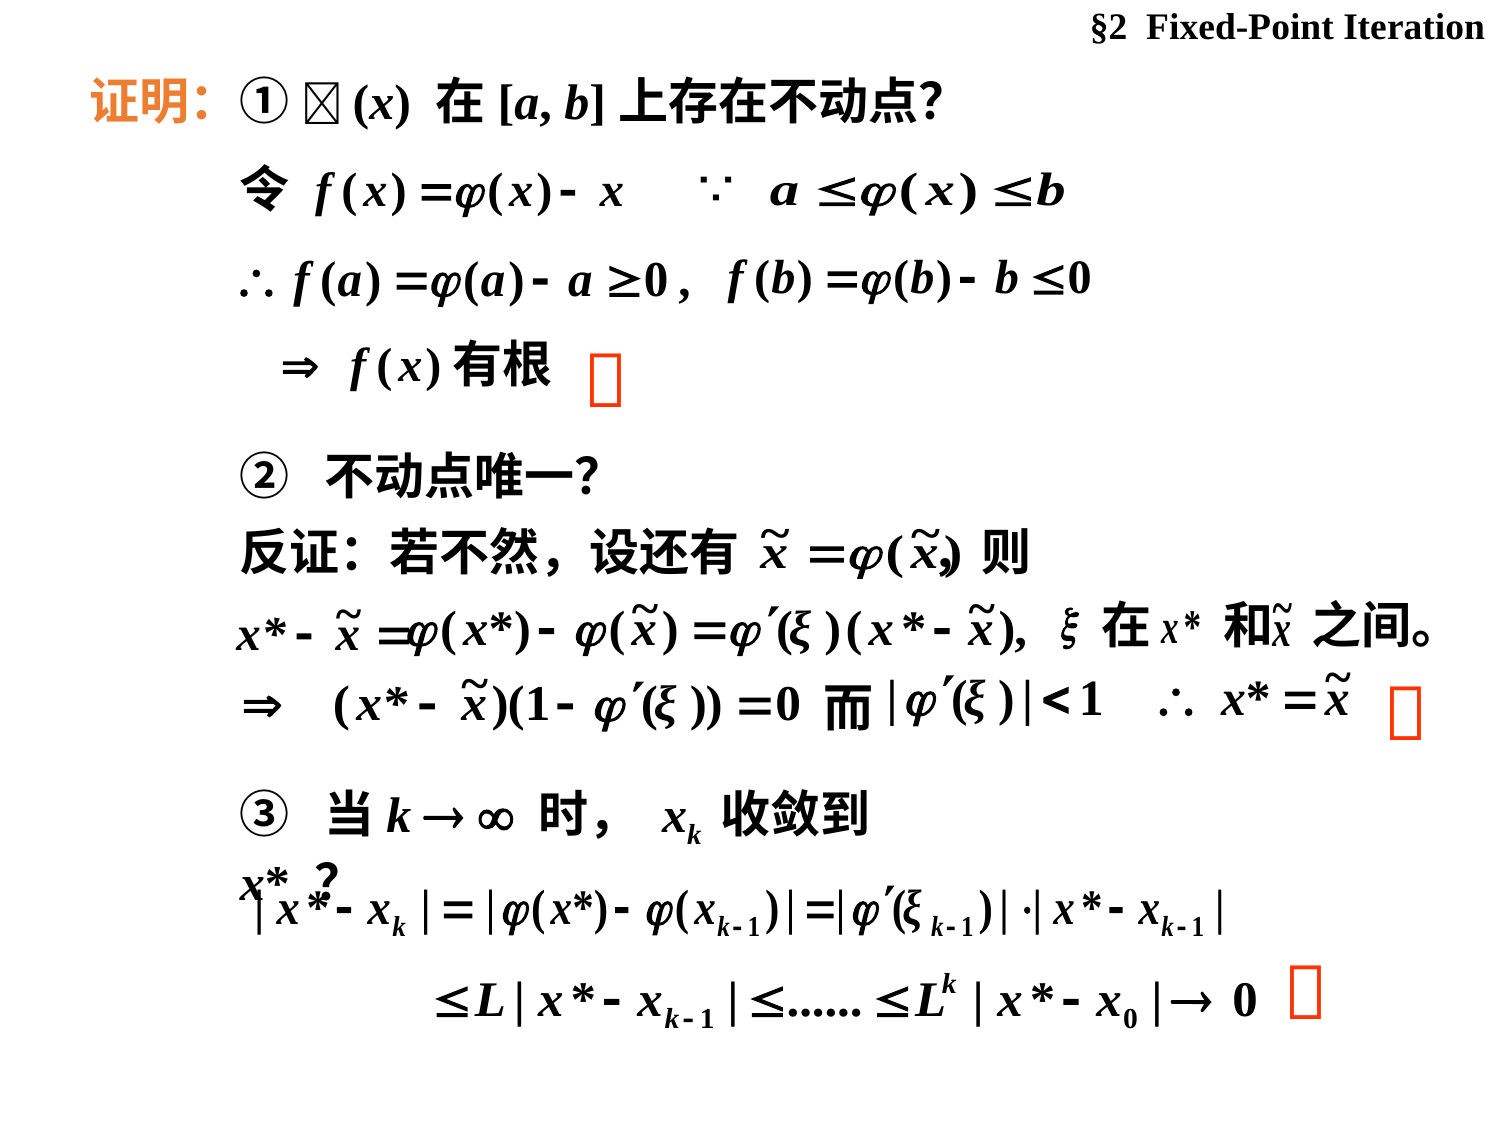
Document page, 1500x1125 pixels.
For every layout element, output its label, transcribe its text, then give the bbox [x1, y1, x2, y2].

text_box ③ 当k   时， xk 收敛到 x* ？ [225, 774, 1000, 918]
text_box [481, 874, 1231, 950]
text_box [249, 874, 475, 950]
text_box  [1350, 662, 1463, 763]
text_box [809, 668, 1362, 744]
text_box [1056, 586, 1500, 662]
text_box  [549, 402, 663, 430]
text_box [235, 674, 809, 742]
text_box 证明：① (x) 在[a, b]上存在不动点？ [74, 62, 1063, 138]
text_box  [1250, 937, 1363, 1043]
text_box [697, 162, 1074, 225]
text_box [424, 962, 1268, 1042]
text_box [224, 605, 413, 663]
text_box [224, 149, 633, 227]
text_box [224, 524, 1088, 589]
text_box ② 不动点唯一？ [224, 437, 688, 513]
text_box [235, 249, 1100, 402]
text_box §2 Fixed-Point Iteration [1025, 0, 1500, 50]
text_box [399, 599, 1038, 666]
